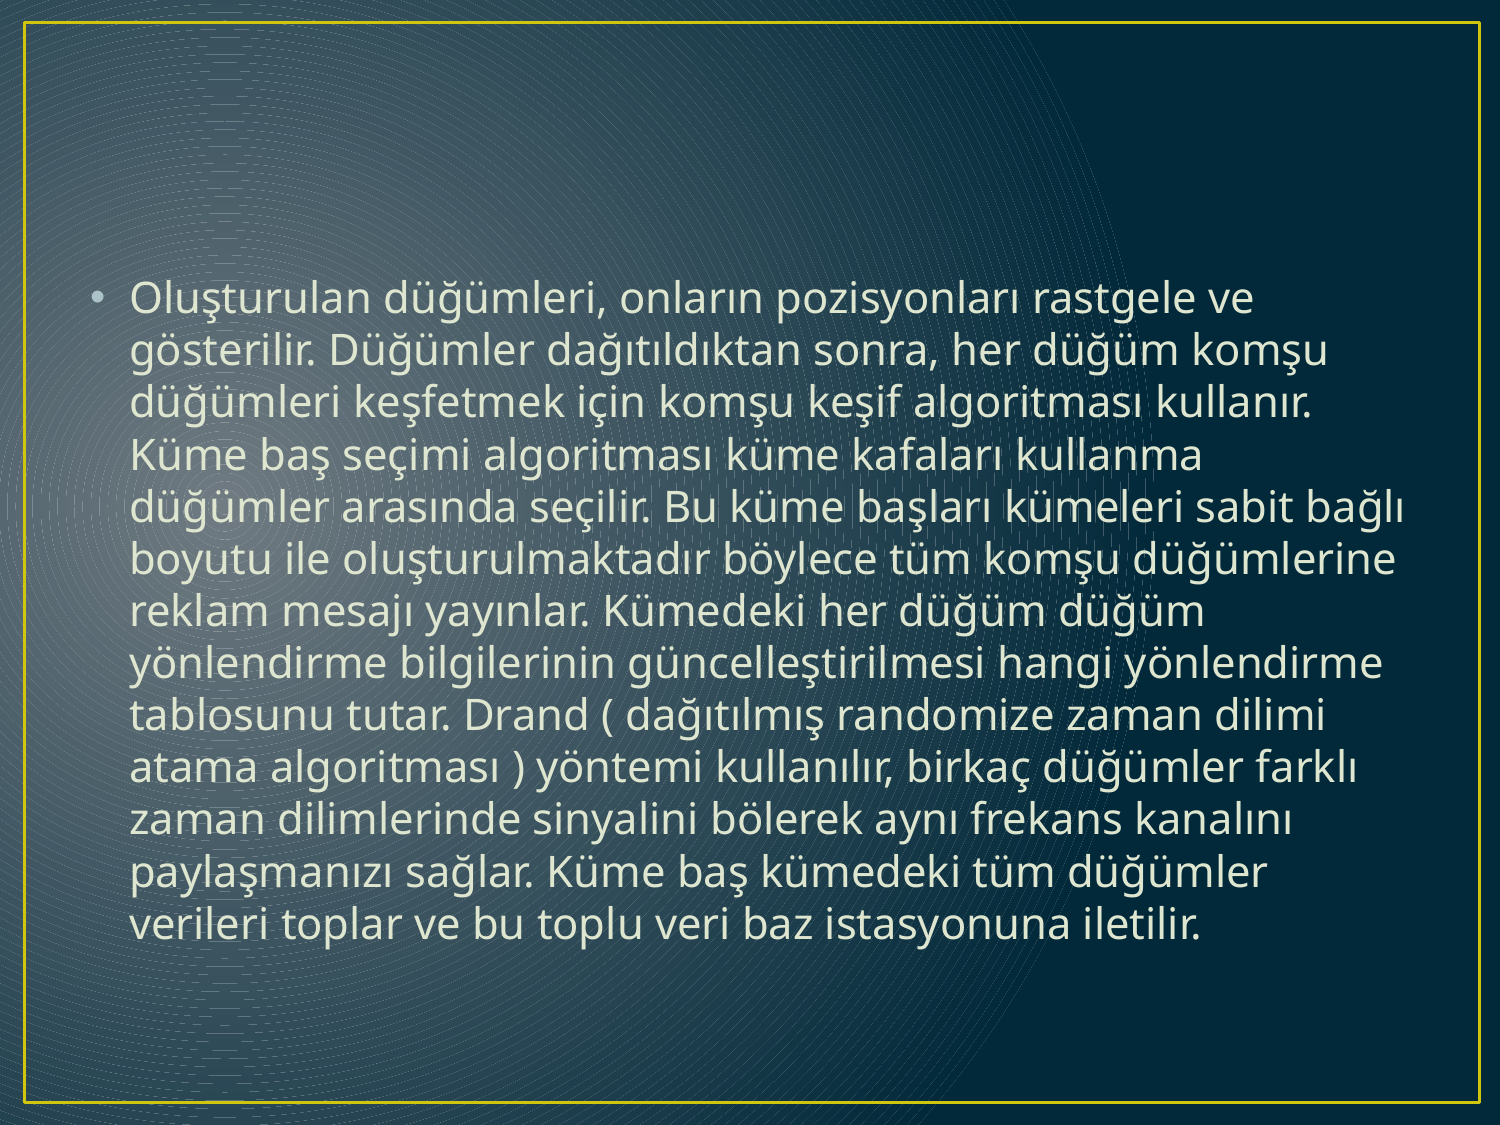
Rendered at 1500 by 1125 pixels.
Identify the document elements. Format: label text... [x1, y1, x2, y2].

list Oluşturulan düğümleri, onların pozisyonları rastgele ve gösterilir. Düğümler dağıtıldıktan sonra, her düğüm komşu düğümleri keşfetmek için komşu keşif algoritması kullanır. Küme baş seçimi algoritması küme kafaları kullanma düğümler arasında seçilir. Bu küme başları kümeleri sabit bağlı boyutu ile oluşturulmaktadır böylece tüm komşu düğümlerine reklam mesajı yayınlar. Kümedeki her düğüm düğüm yönlendirme bilgilerinin güncelleştirilmesi hangi yönlendirme tablosunu tutar. Drand ( dağıtılmış randomize zaman dilimi atama algoritması ) yöntemi kullanılır, birkaç düğümler farklı zaman dilimlerinde sinyalini bölerek aynı frekans kanalını paylaşmanızı sağlar. Küme baş kümedeki tüm düğümler verileri toplar ve bu toplu veri baz istasyonuna iletilir. [75, 262, 1425, 1005]
